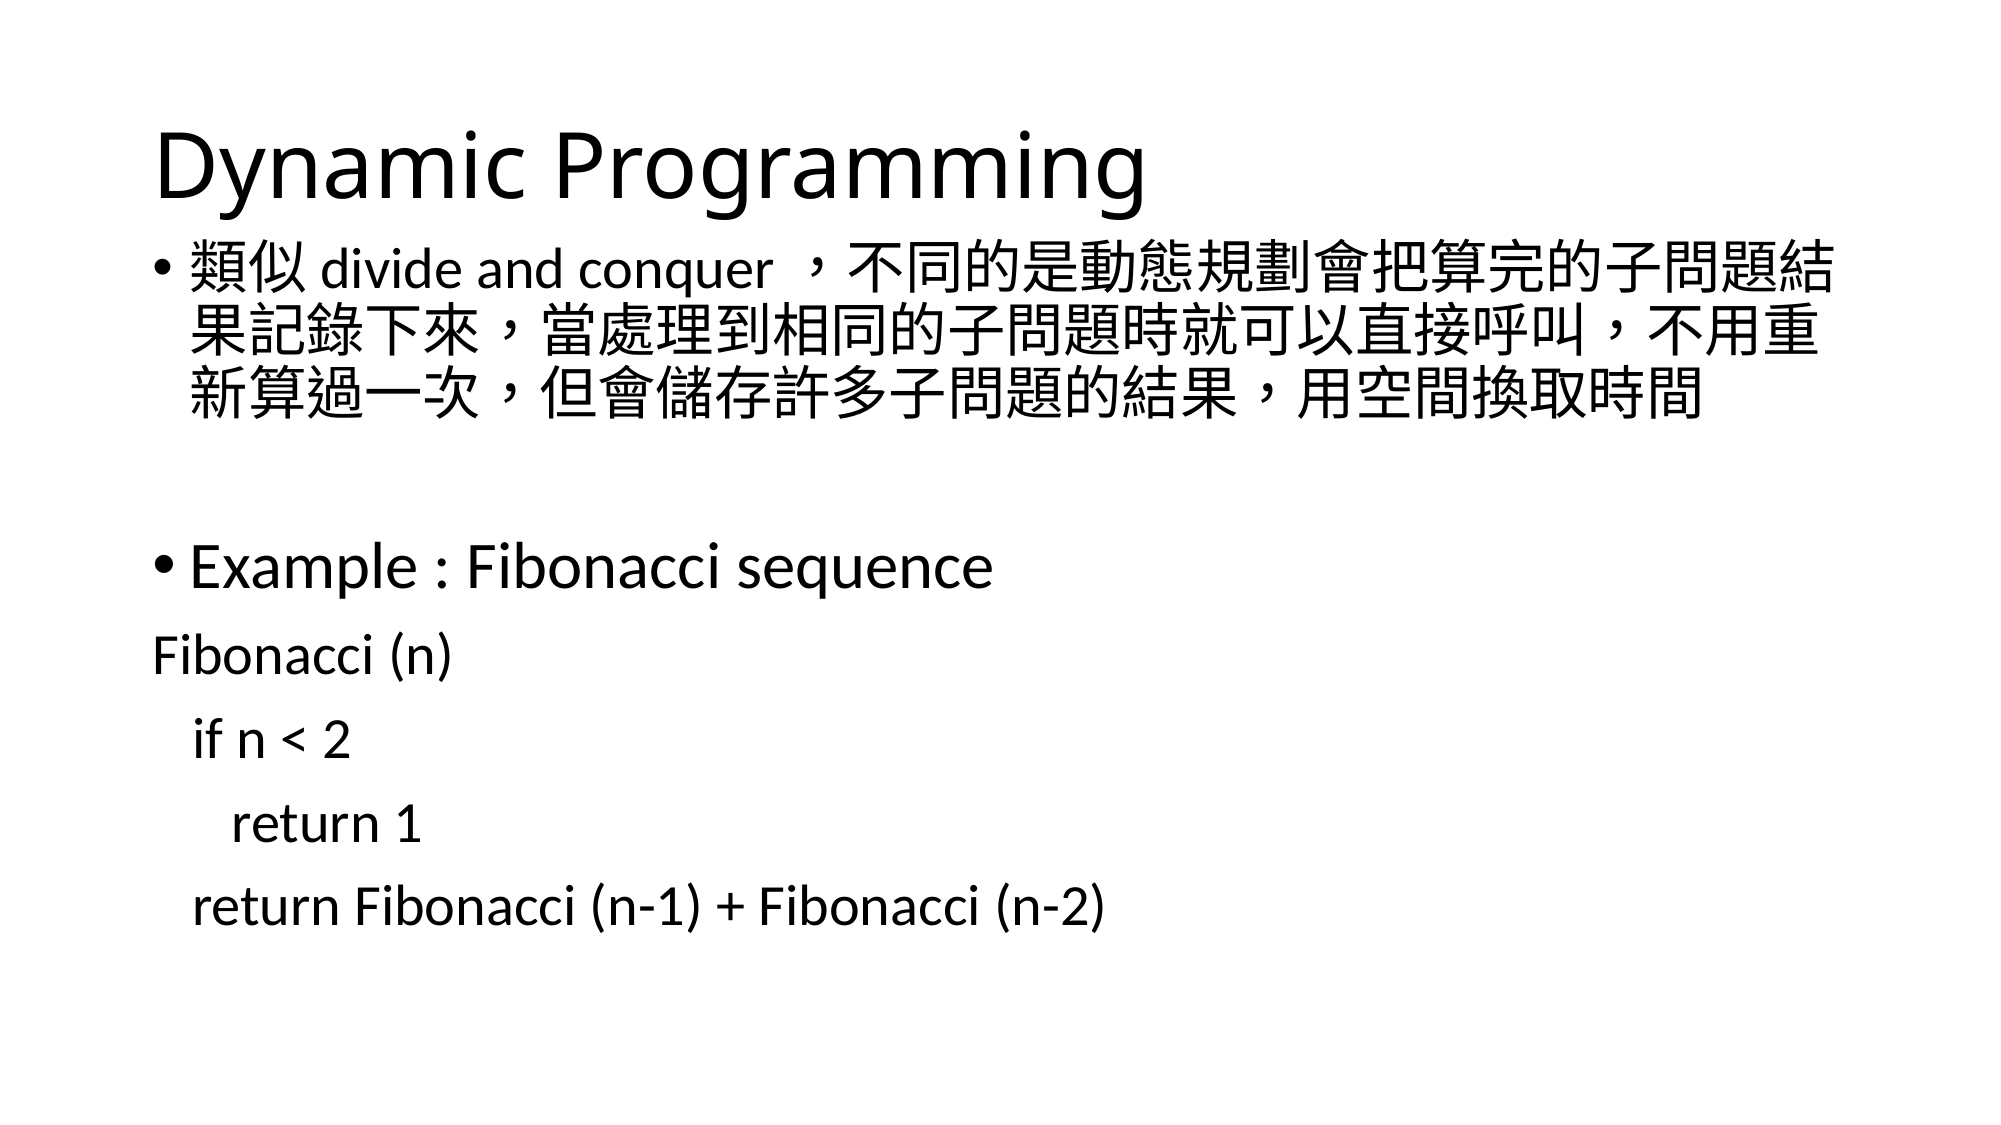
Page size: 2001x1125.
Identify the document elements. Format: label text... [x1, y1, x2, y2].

list 類似divide and conquer，不同的是動態規劃會把算完的子問題結果記錄下來，當處理到相同的子問題時就可以直接呼叫，不用重新算過一次，但會儲存許多子問題的結果，用空間換取時間 Example : Fibonacci sequence Fibonacci (n) if n < 2 return 1 return Fibonacci (n-1) + Fibonacci (n-2) [137, 230, 1863, 1014]
title Dynamic Programming [137, 59, 1863, 230]
